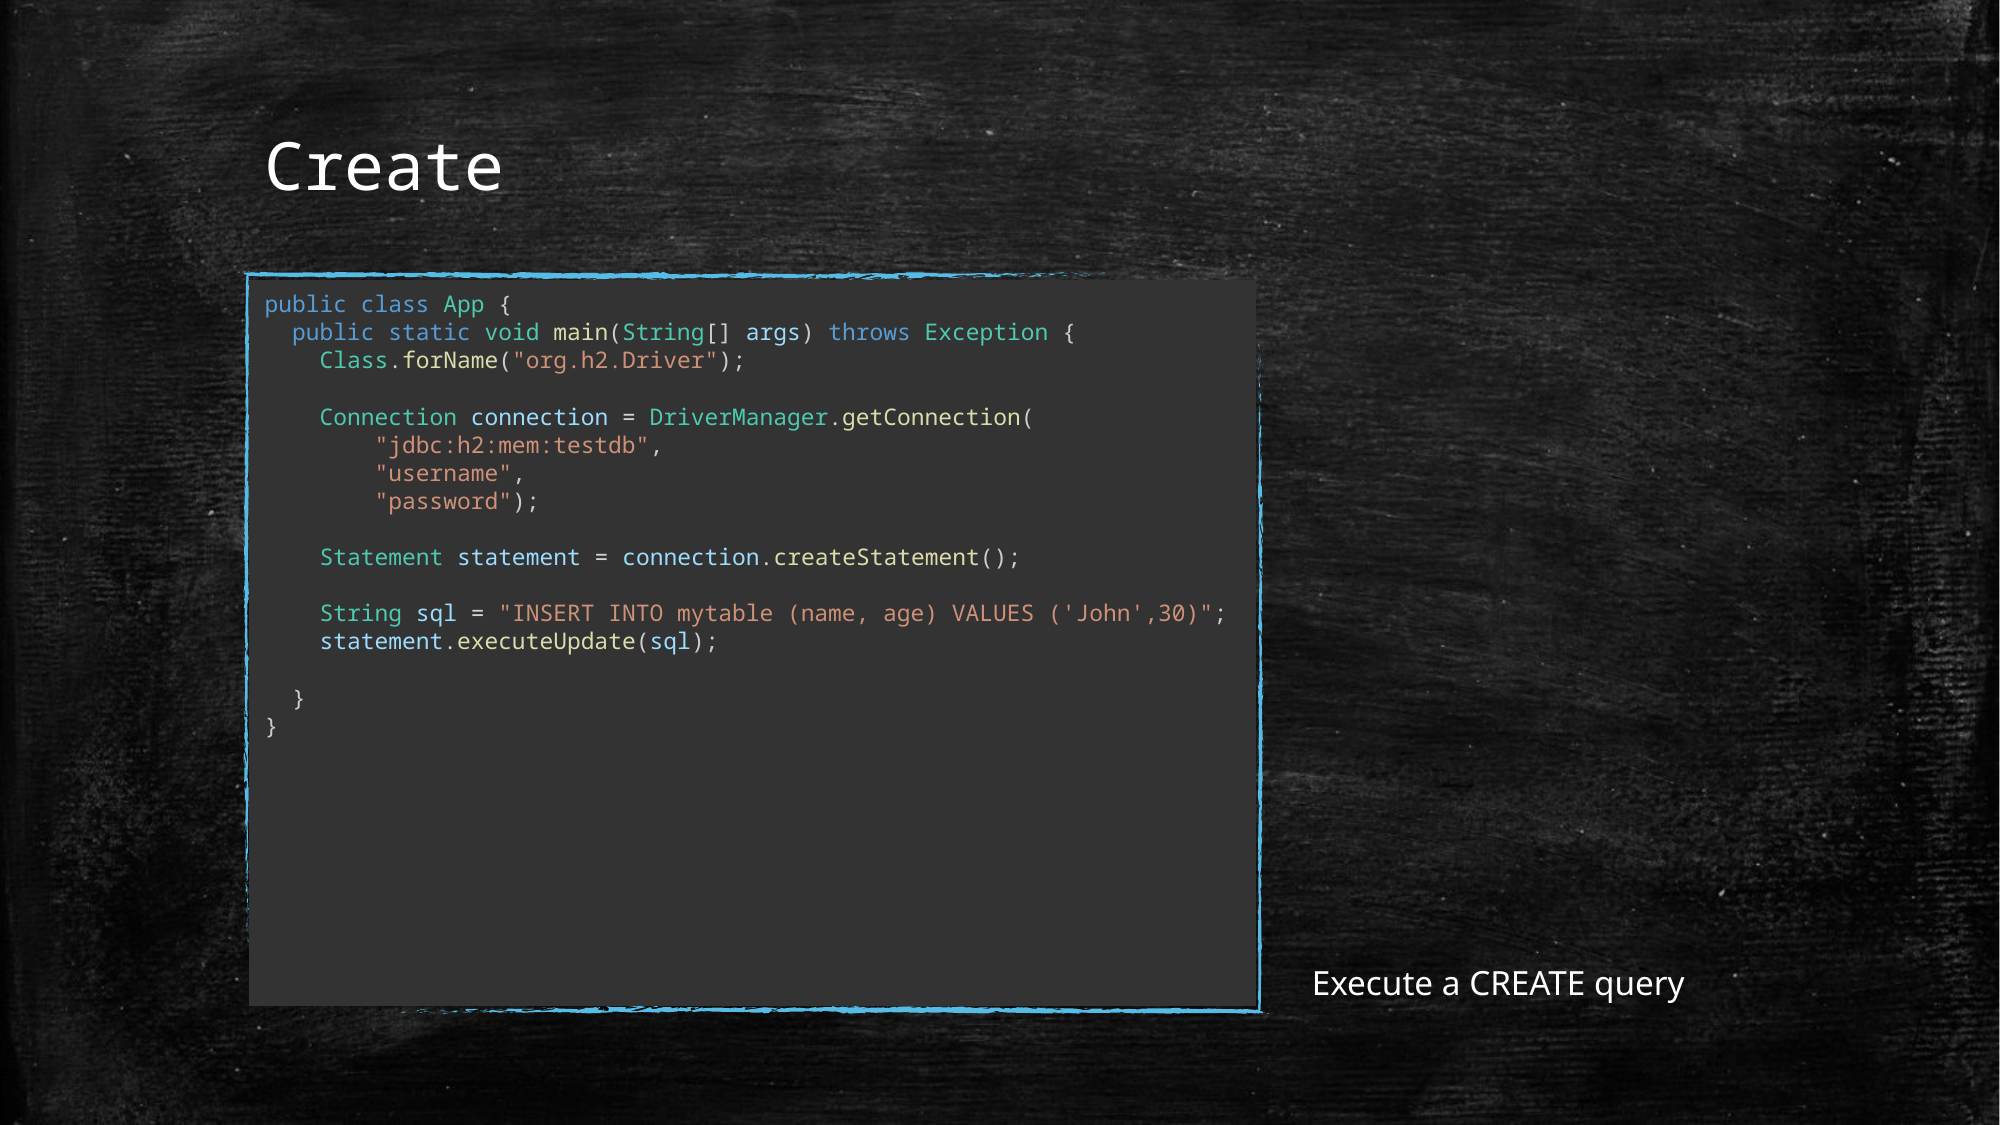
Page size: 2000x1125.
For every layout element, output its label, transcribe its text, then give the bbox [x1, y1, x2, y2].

list Execute a CREATE query [1296, 559, 1747, 1010]
title Create [249, 45, 1750, 213]
text_box public class App { public static void main(String[] args) throws Exception { Class.forName("org.h2.Driver"); Connection connection = DriverManager.getConnection( "jdbc:h2:mem:testdb", "username", "password"); Statement statement = connection.createStatement(); String sql = "INSERT INTO mytable (name, age) VALUES ('John',30)"; statement.executeUpdate(sql); } } [249, 280, 1256, 1006]
